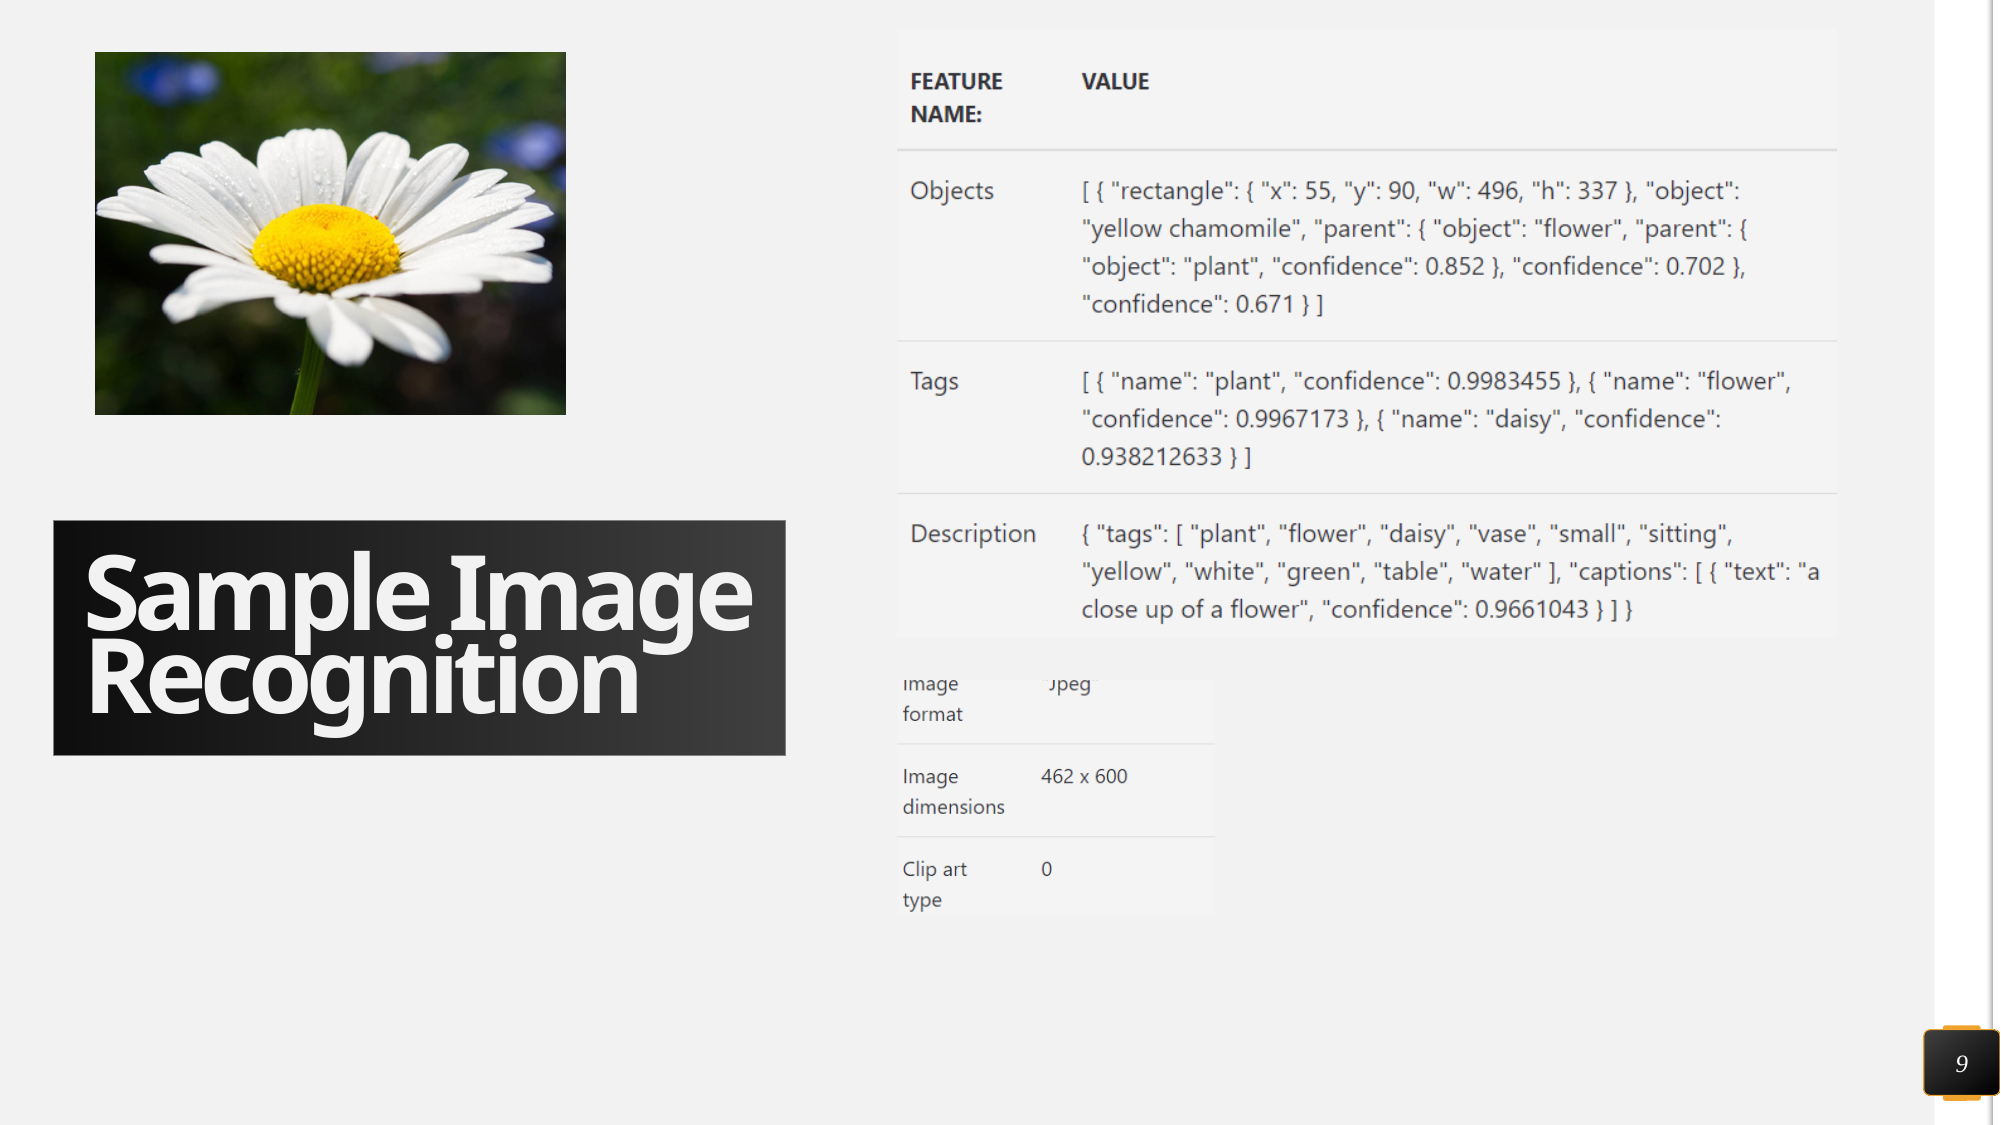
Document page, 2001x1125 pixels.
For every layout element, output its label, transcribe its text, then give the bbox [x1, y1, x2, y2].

title Sample Image Recognition [53, 520, 786, 756]
picture [95, 51, 566, 415]
slide_number 9 [1923, 1029, 2000, 1096]
picture [897, 29, 1837, 638]
picture [897, 679, 1215, 916]
